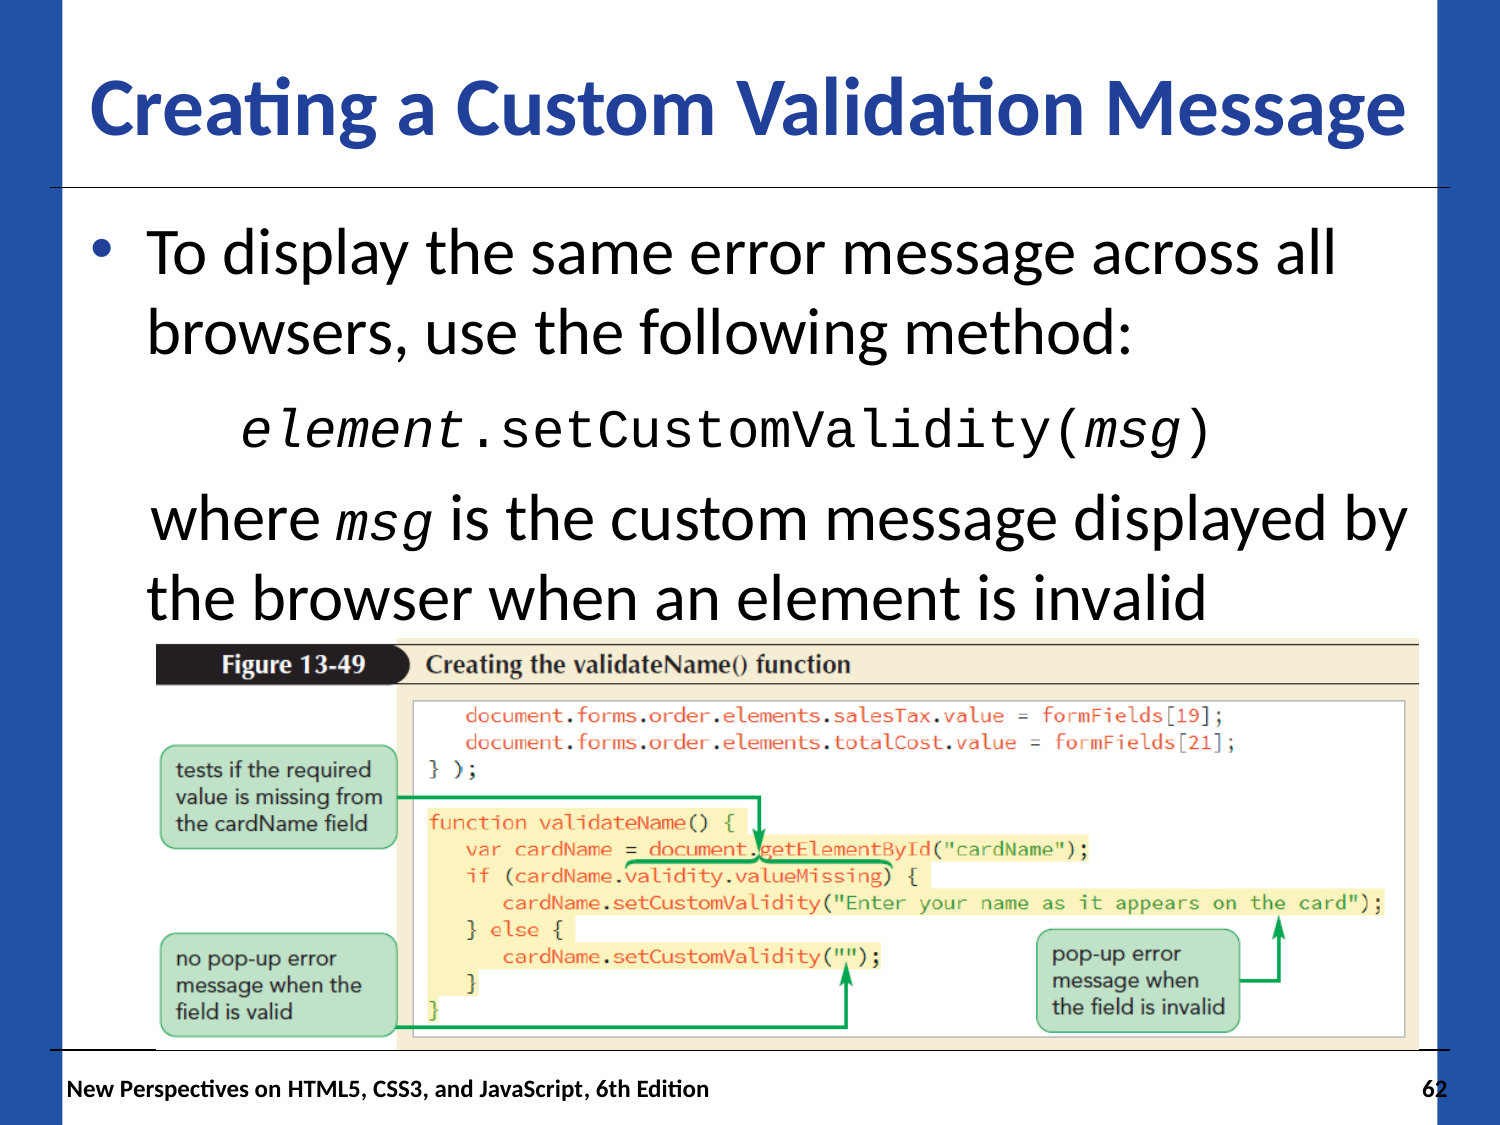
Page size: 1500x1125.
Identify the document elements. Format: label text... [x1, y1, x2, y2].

list To display the same error message across all browsers, use the following method: element.setCustomValidity(msg) where msg is the custom message displayed by the browser when an element is invalid [74, 199, 1438, 1006]
footer New Perspectives on HTML5, CSS3, and JavaScript, 6th Edition [0, 1050, 1350, 1125]
slide_number 62 [1374, 1050, 1463, 1125]
picture [155, 637, 1419, 1051]
title Creating a Custom Validation Message [74, 24, 1438, 181]
